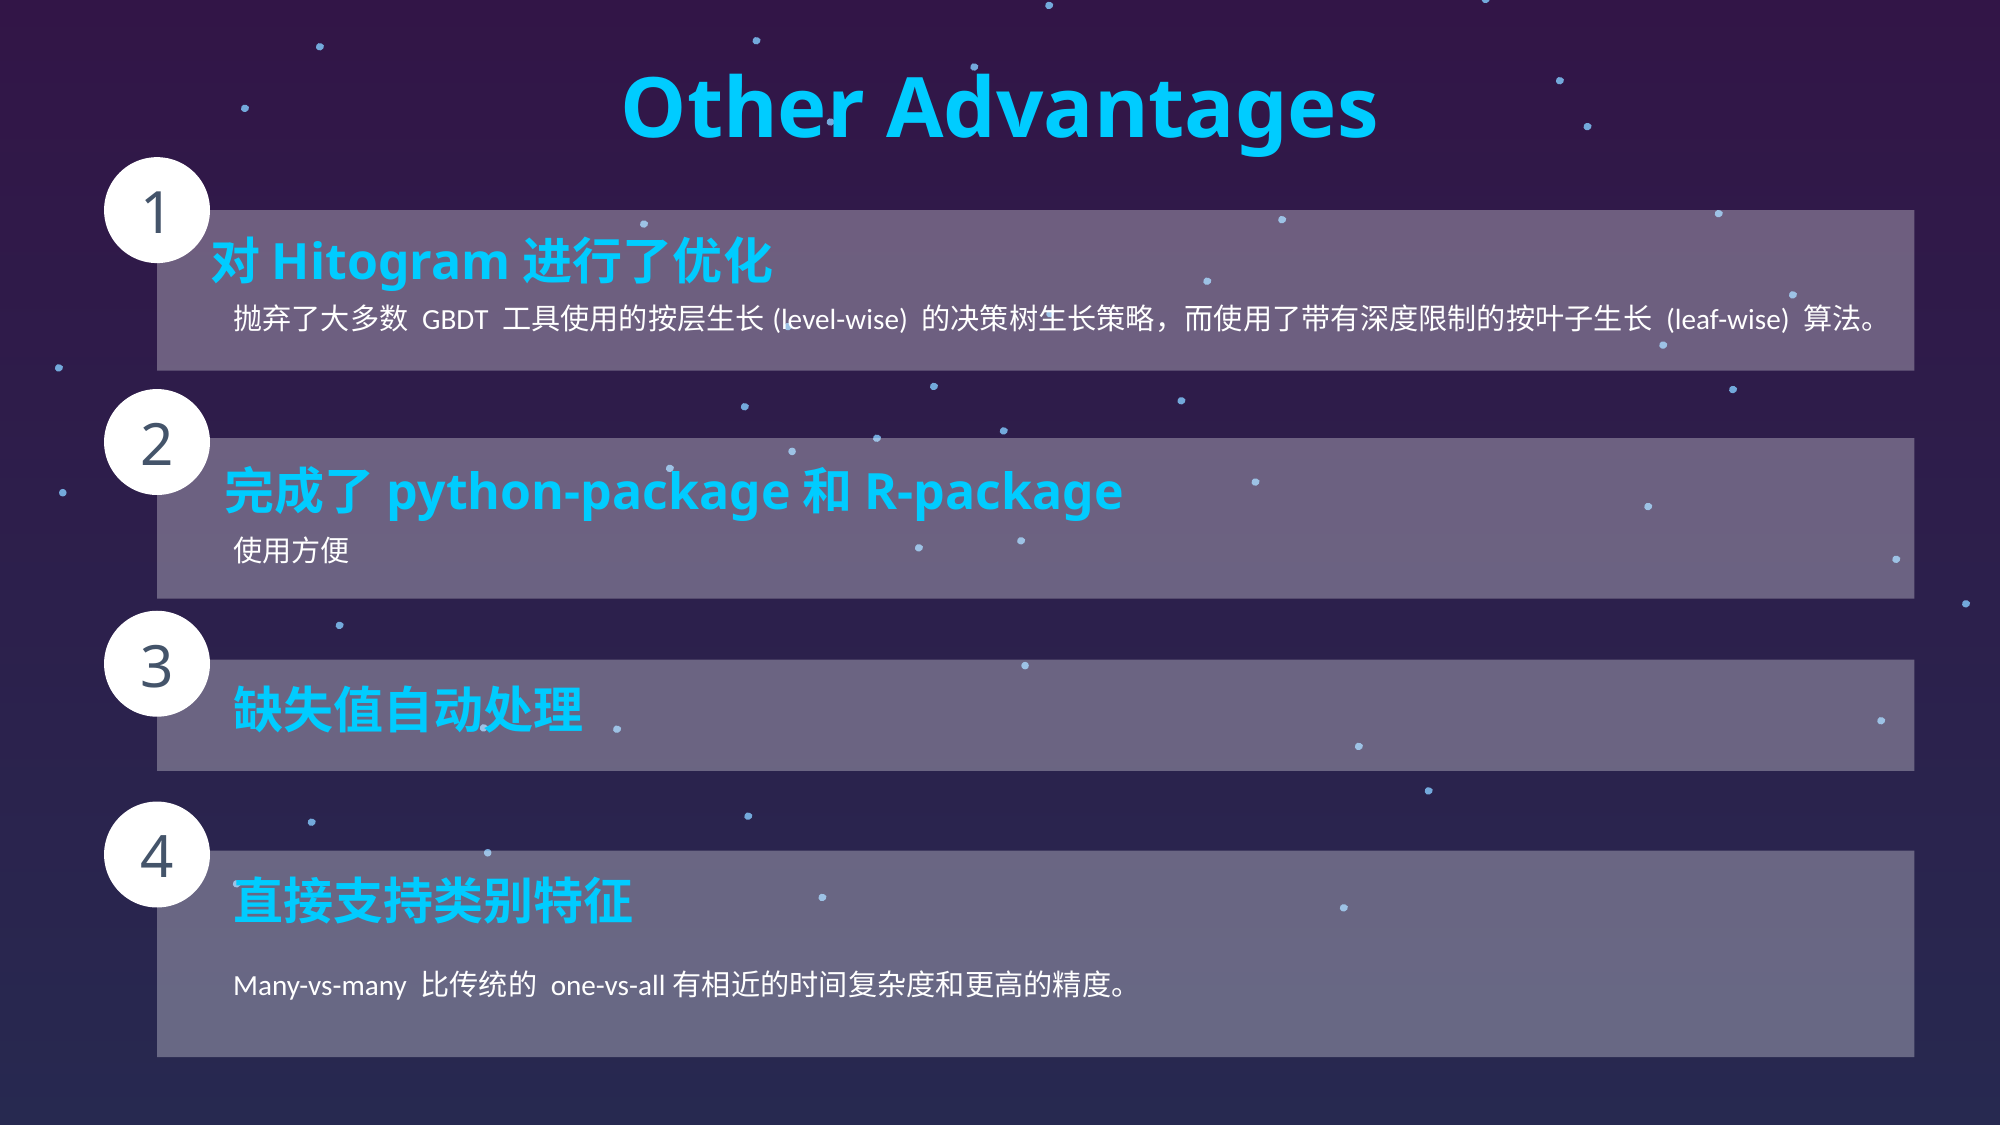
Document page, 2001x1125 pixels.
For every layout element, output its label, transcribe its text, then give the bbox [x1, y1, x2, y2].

text_box 缺失值自动处理 [218, 671, 1208, 747]
text_box 完成了python-package和R-package [210, 451, 1200, 527]
text_box 对Hitogram进行了优化 [183, 221, 800, 297]
text_box 2 [103, 388, 212, 497]
text_box Many-vs-many 比传统的 one-vs-all有相近的时间复杂度和更高的精度。 [218, 959, 1941, 1009]
text_box 直接支持类别特征 [218, 862, 1208, 937]
text_box [156, 659, 1915, 772]
text_box 4 [103, 800, 212, 909]
text_box [156, 457, 1915, 600]
text_box 抛弃了大多数 GBDT 工具使用的按层生长(level-wise) 的决策树生长策略，而使用了带有深度限制的按叶子生长 (leaf-wise) 算法。 [218, 293, 1941, 344]
text_box 使用方便 [218, 525, 1941, 576]
text_box 1 [103, 156, 212, 265]
text_box 3 [103, 609, 212, 718]
text_box [156, 258, 1915, 372]
text_box Other Advantages [494, 46, 1506, 162]
text_box [211, 437, 1915, 525]
text_box [211, 209, 1915, 293]
text_box [156, 849, 1915, 1058]
